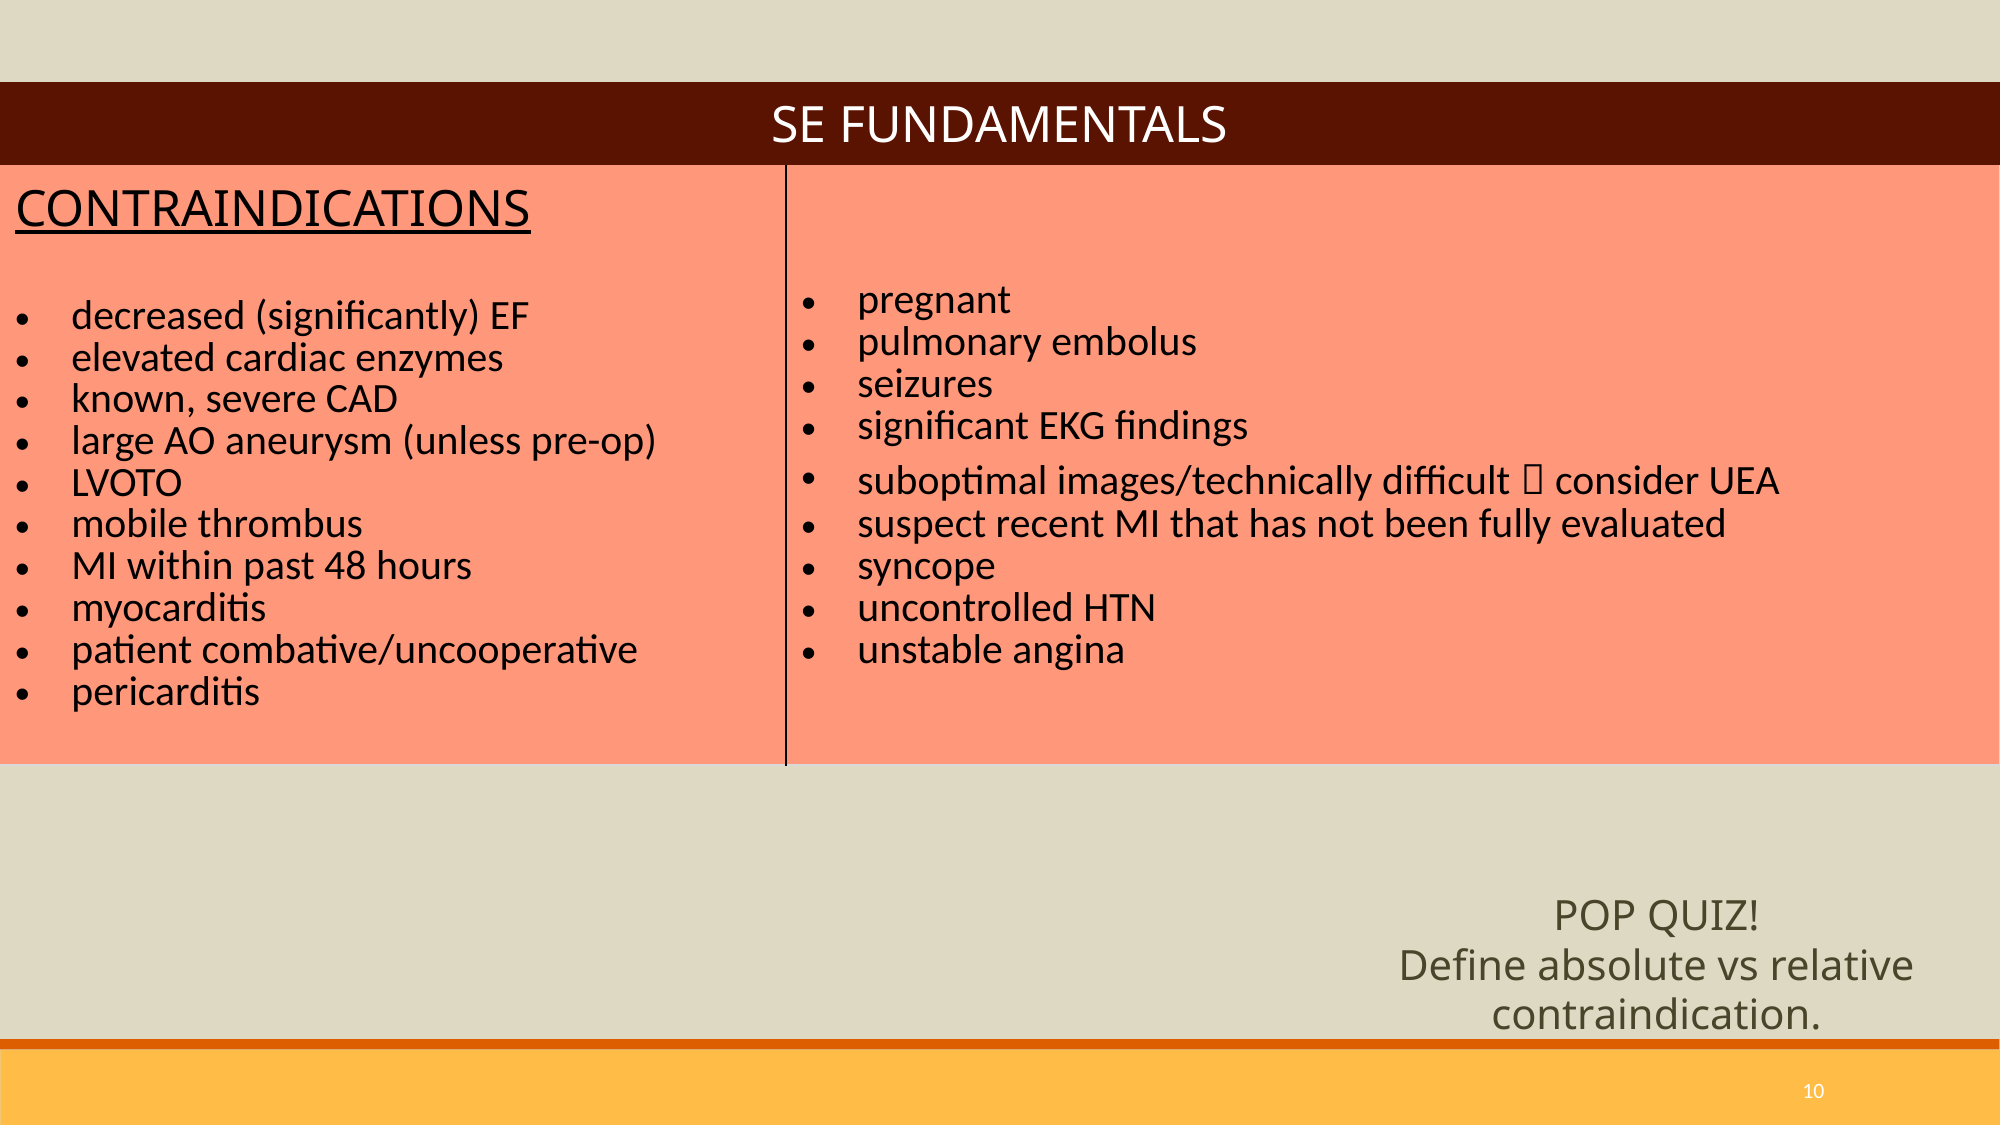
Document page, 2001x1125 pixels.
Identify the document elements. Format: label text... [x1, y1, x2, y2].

table_header SE FUNDAMENTALS [0, 82, 2000, 165]
table_cell CONTRAINDICATIONS decreased (significantly) EF elevated cardiac enzymes known, severe CAD large AO aneurysm (unless pre-op) LVOTO mobile thrombus MI within past 48 hours myocarditis patient combative/uncooperative pericarditis [0, 165, 785, 764]
text_box POP QUIZ! Define absolute vs relative contraindication. [1362, 880, 1951, 1046]
table_cell pregnant pulmonary embolus seizures significant EKG findings suboptimal images/technically difficult  consider UEA suspect recent MI that has not been fully evaluated syncope uncontrolled HTN unstable angina [787, 165, 1999, 764]
slide_number 10 [1624, 1059, 1840, 1120]
